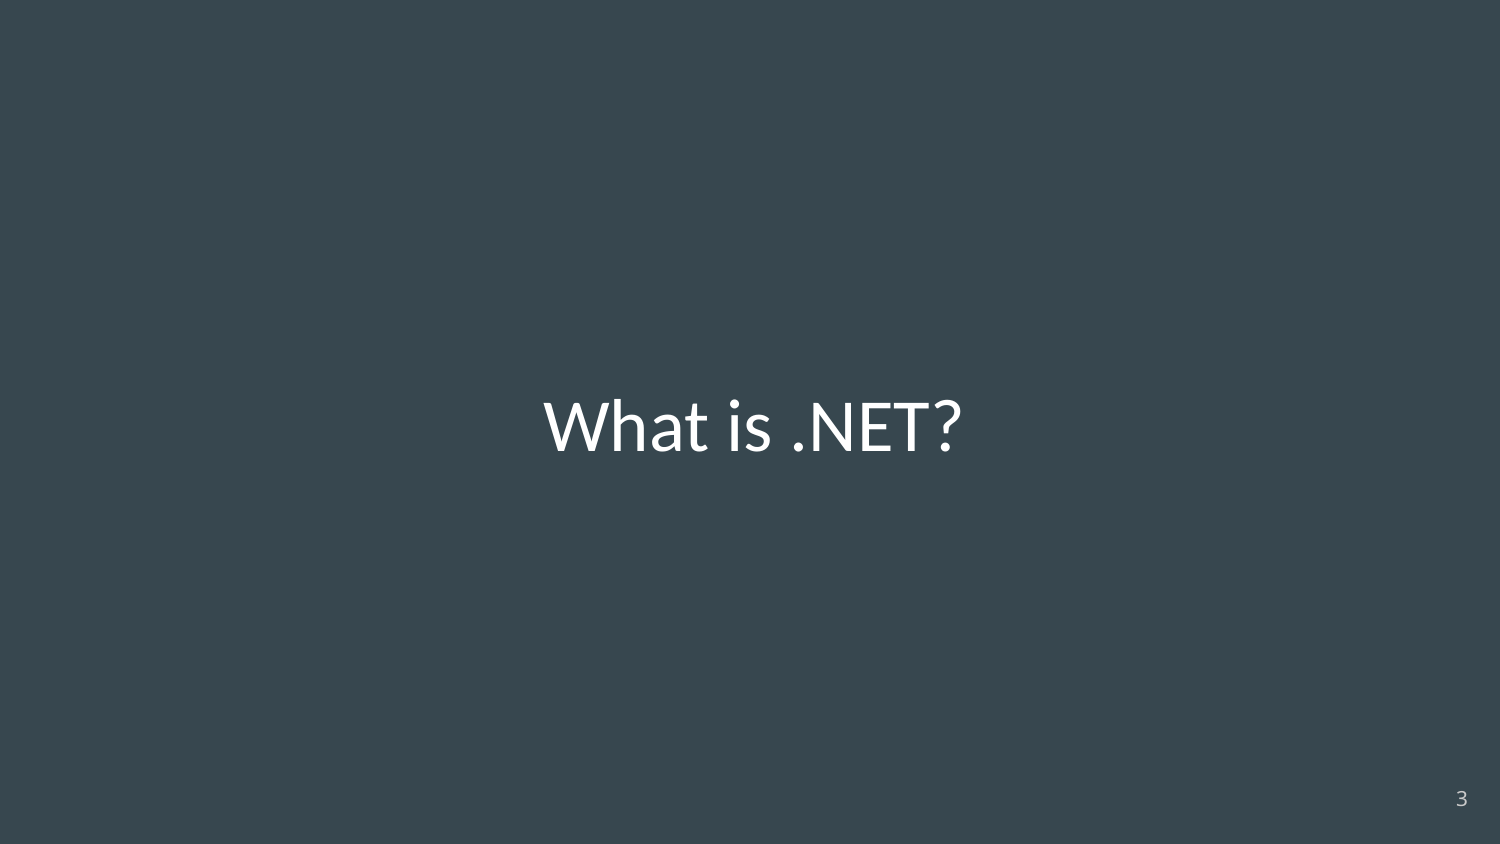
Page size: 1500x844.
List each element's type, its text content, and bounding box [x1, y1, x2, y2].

title What is .NET? [110, 351, 1399, 493]
slide_number 3 [1392, 767, 1483, 833]
